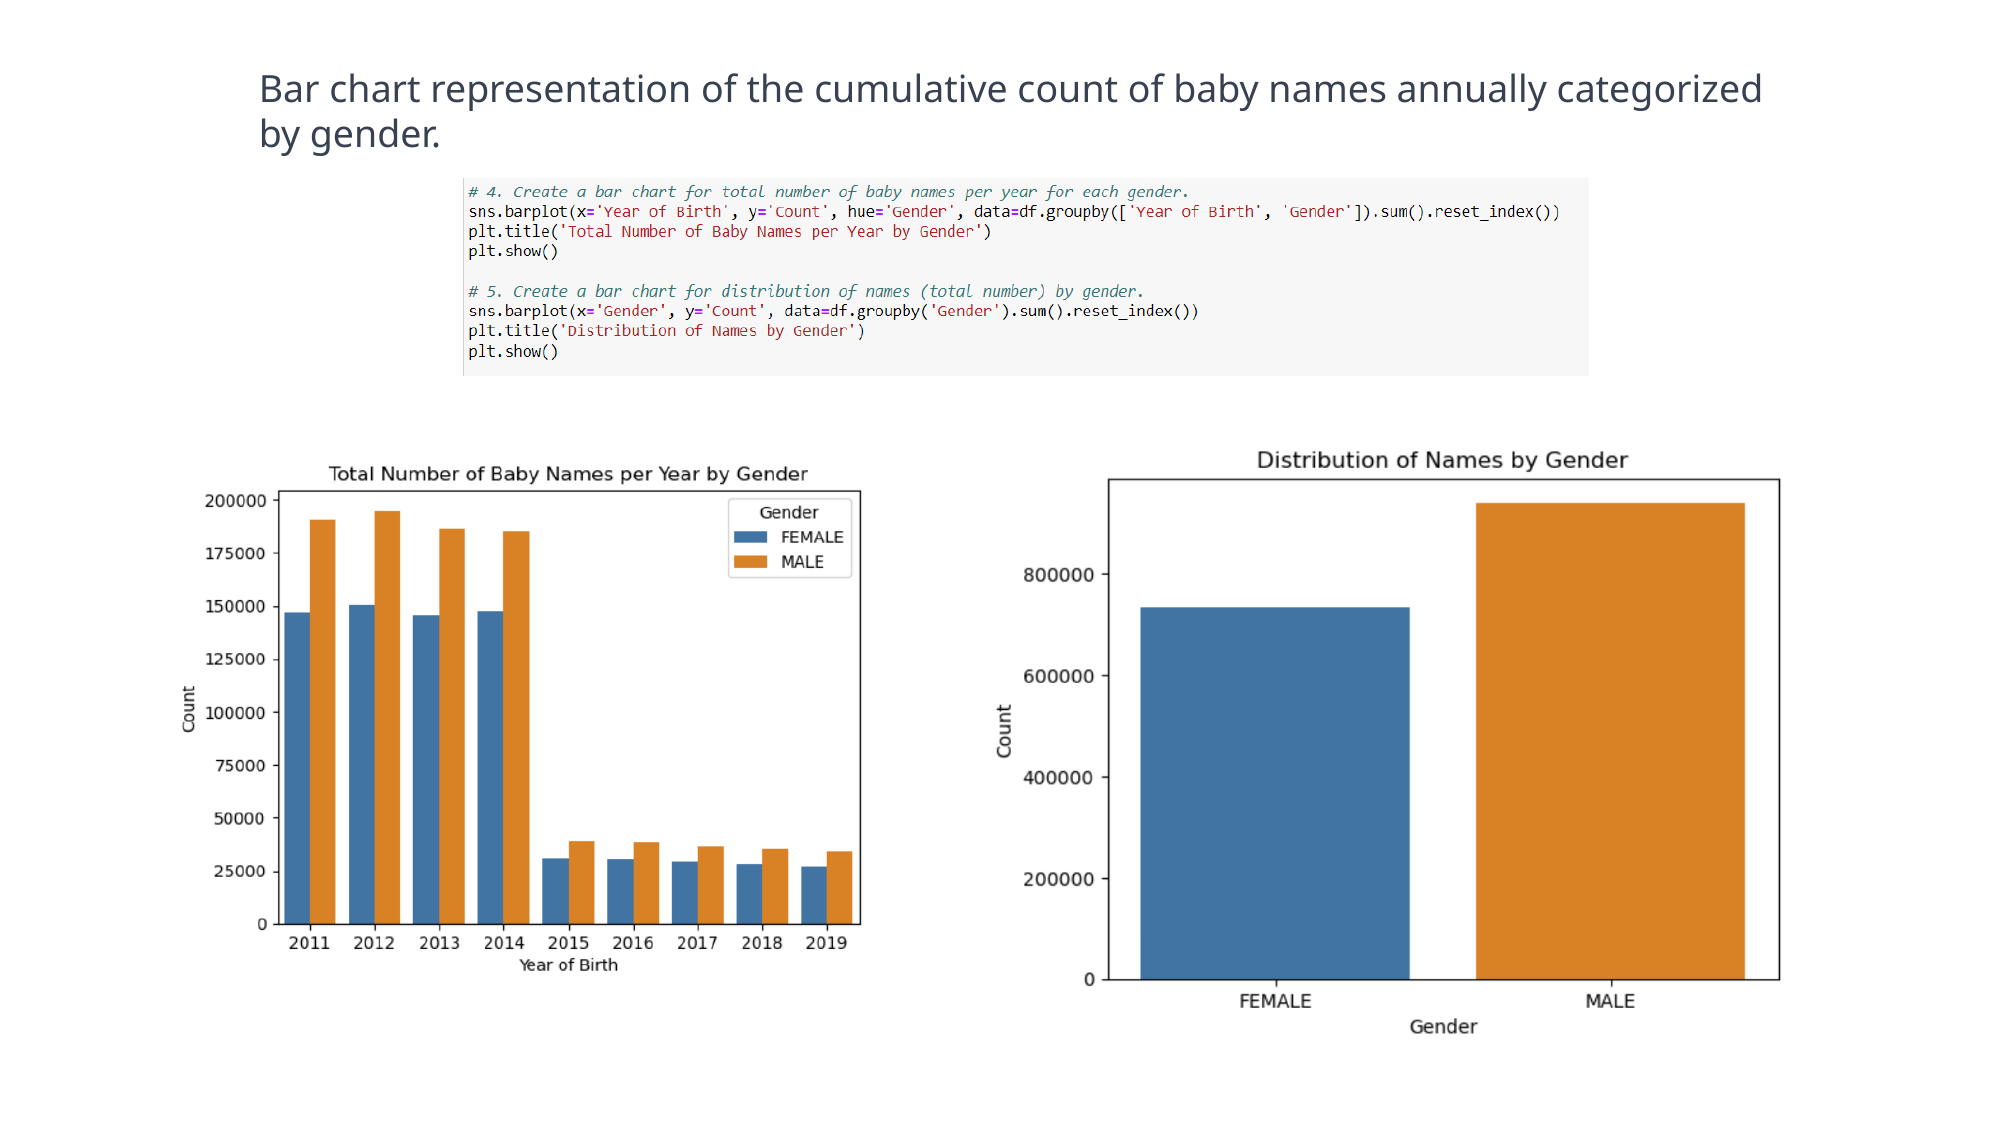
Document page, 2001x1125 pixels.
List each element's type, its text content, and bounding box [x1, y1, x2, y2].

picture [456, 178, 1589, 376]
picture [132, 451, 941, 987]
picture [977, 436, 1828, 1047]
text_box Bar chart representation of the cumulative count of baby names annually categorized by gender. [243, 57, 1783, 163]
